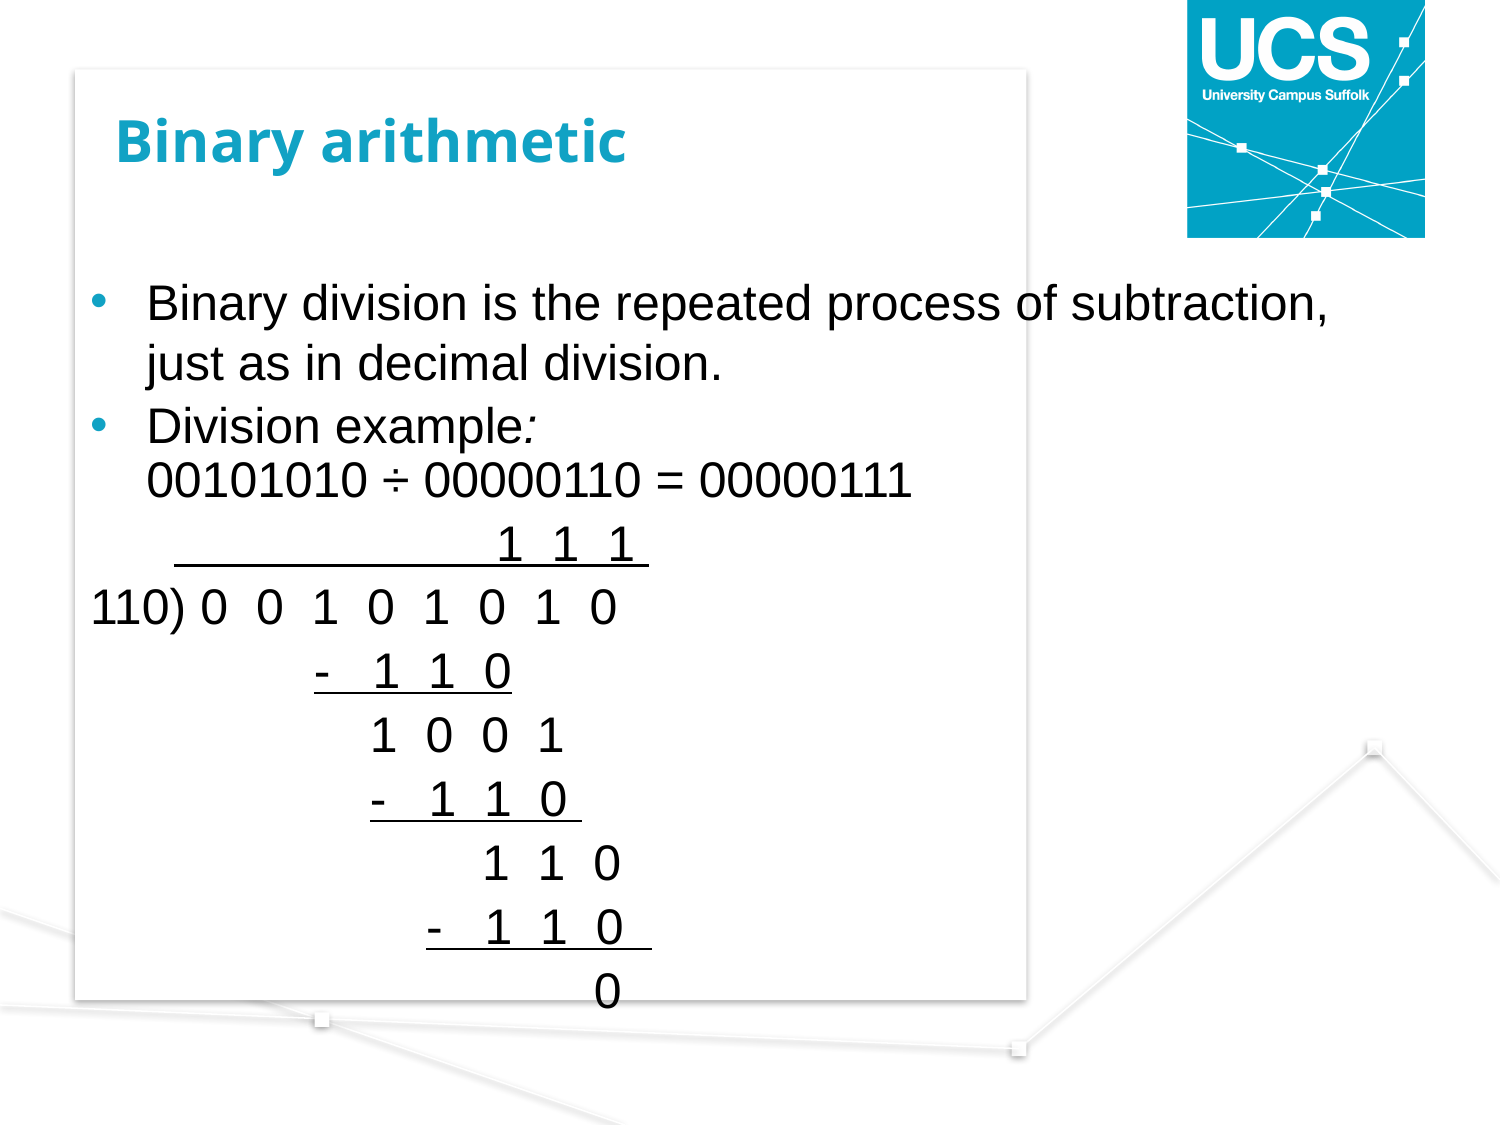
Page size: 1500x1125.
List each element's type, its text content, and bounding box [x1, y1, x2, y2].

list Binary division is the repeated process of subtraction, just as in decimal division. Division example: 00101010 ÷ 00000110 = 00000111 1 1 1 110) 0 0 1 0 1 0 1 0 - 1 1 0 1 0 0 1 - 1 1 0 1 1 0 - 1 1 0 0 [74, 262, 1424, 1006]
title Binary arithmetic [99, 44, 1012, 233]
picture [1187, 0, 1425, 238]
